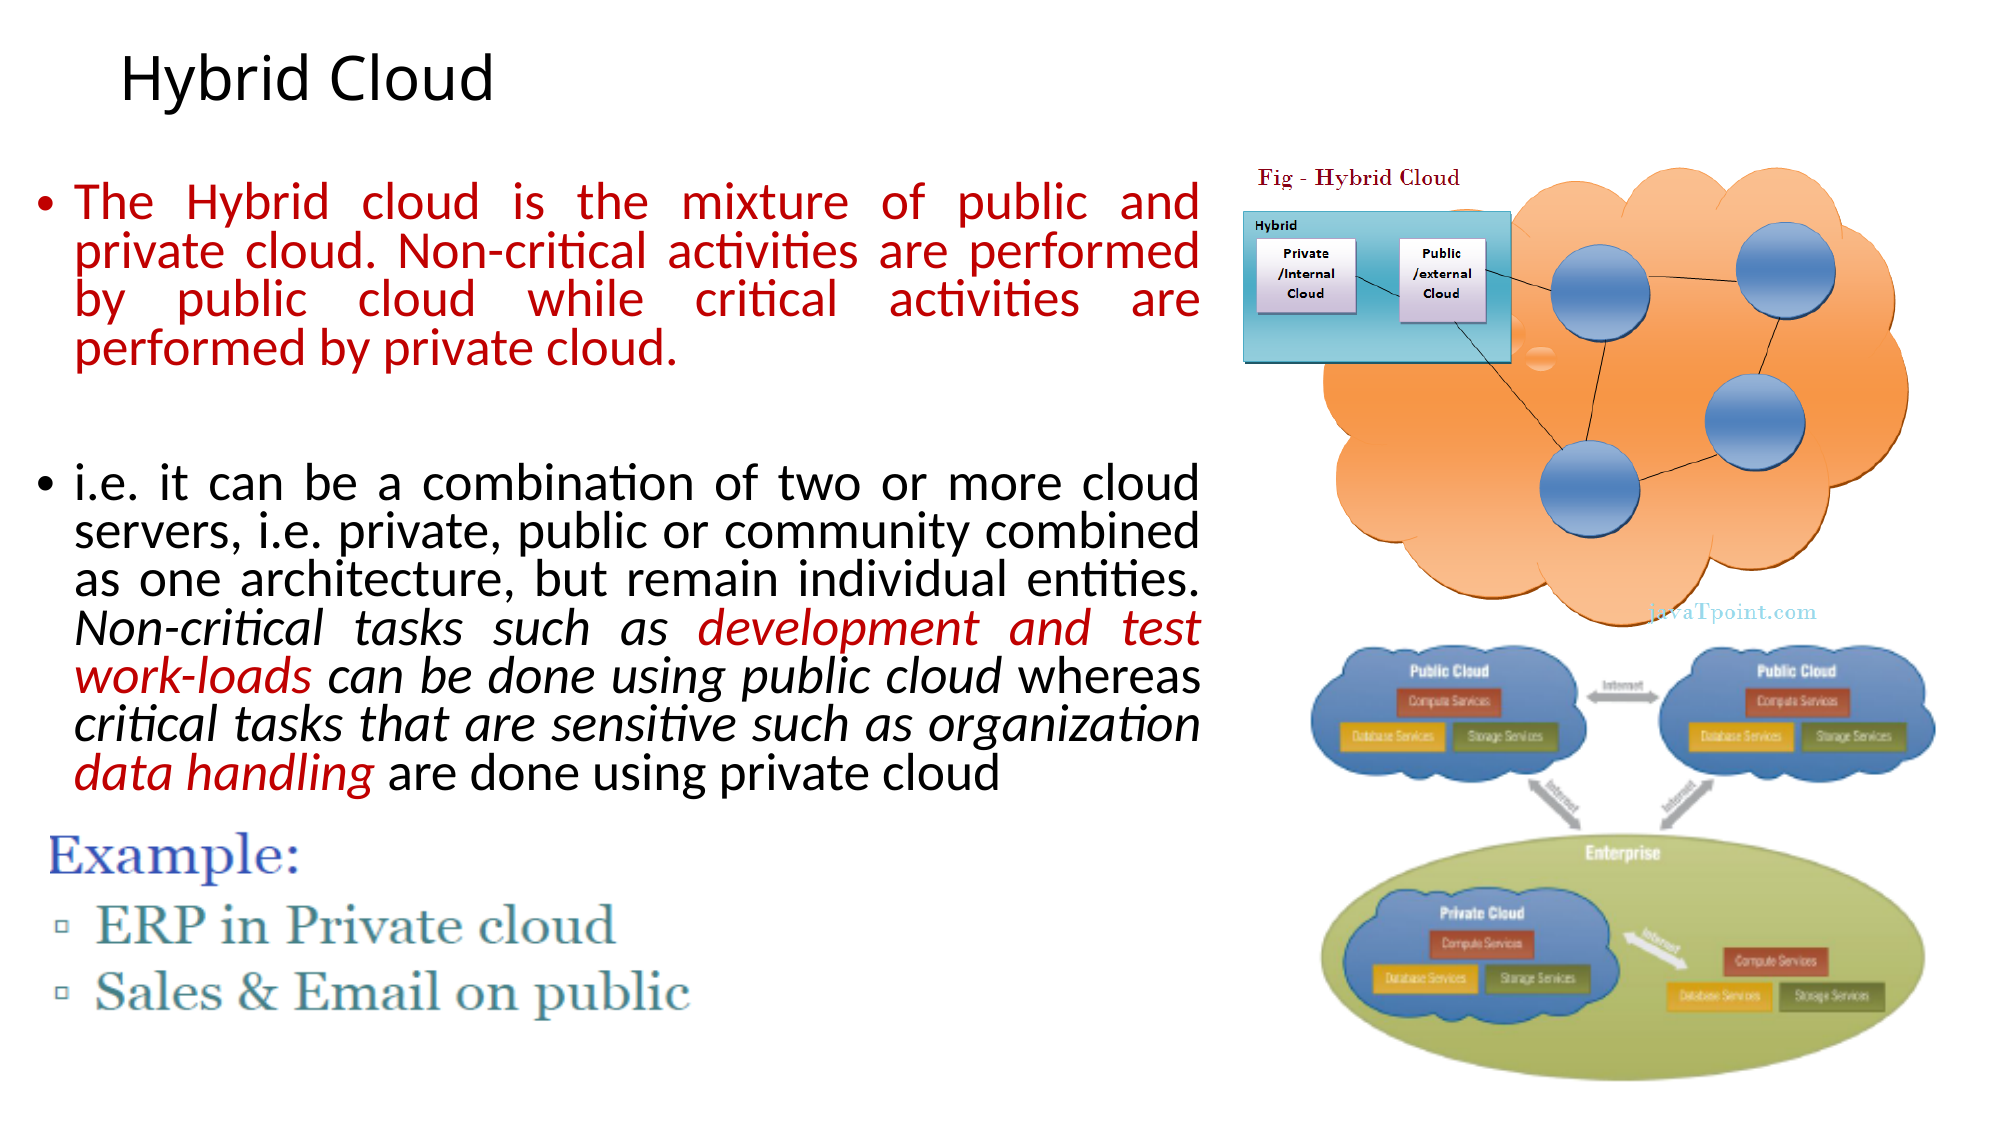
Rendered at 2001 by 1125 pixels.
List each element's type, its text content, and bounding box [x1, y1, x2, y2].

picture [1216, 162, 1959, 1119]
title Hybrid Cloud [104, 32, 1896, 173]
picture [49, 829, 717, 1030]
list The Hybrid cloud is the mixture of public and private cloud. Non-critical activities are performed by public cloud while critical activities are performed by private cloud. i.e. it can be a combination of two or more cloud servers, i.e. private, public or community combined as one architecture, but remain individual entities. Non-critical tasks such as development and test work-loads can be done using public cloud whereas critical tasks that are sensitive such as organization data handling are done using private cloud [21, 173, 1217, 841]
